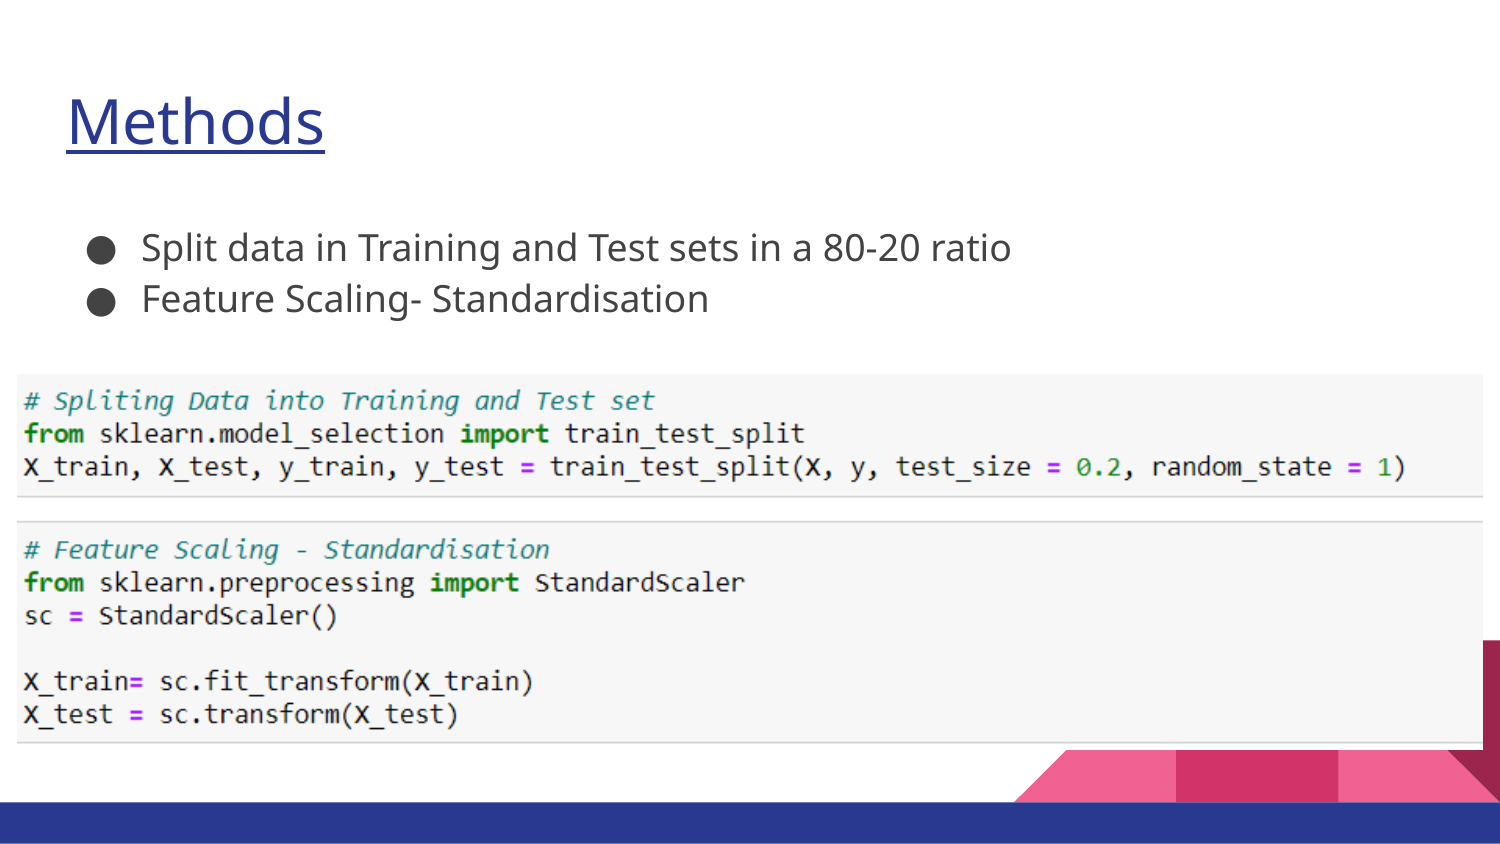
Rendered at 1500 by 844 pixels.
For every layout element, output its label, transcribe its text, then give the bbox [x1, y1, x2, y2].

picture [16, 374, 1483, 750]
list Split data in Training and Test sets in a 80-20 ratio Feature Scaling- Standardisation [51, 201, 1449, 372]
title Methods [51, 67, 1449, 167]
